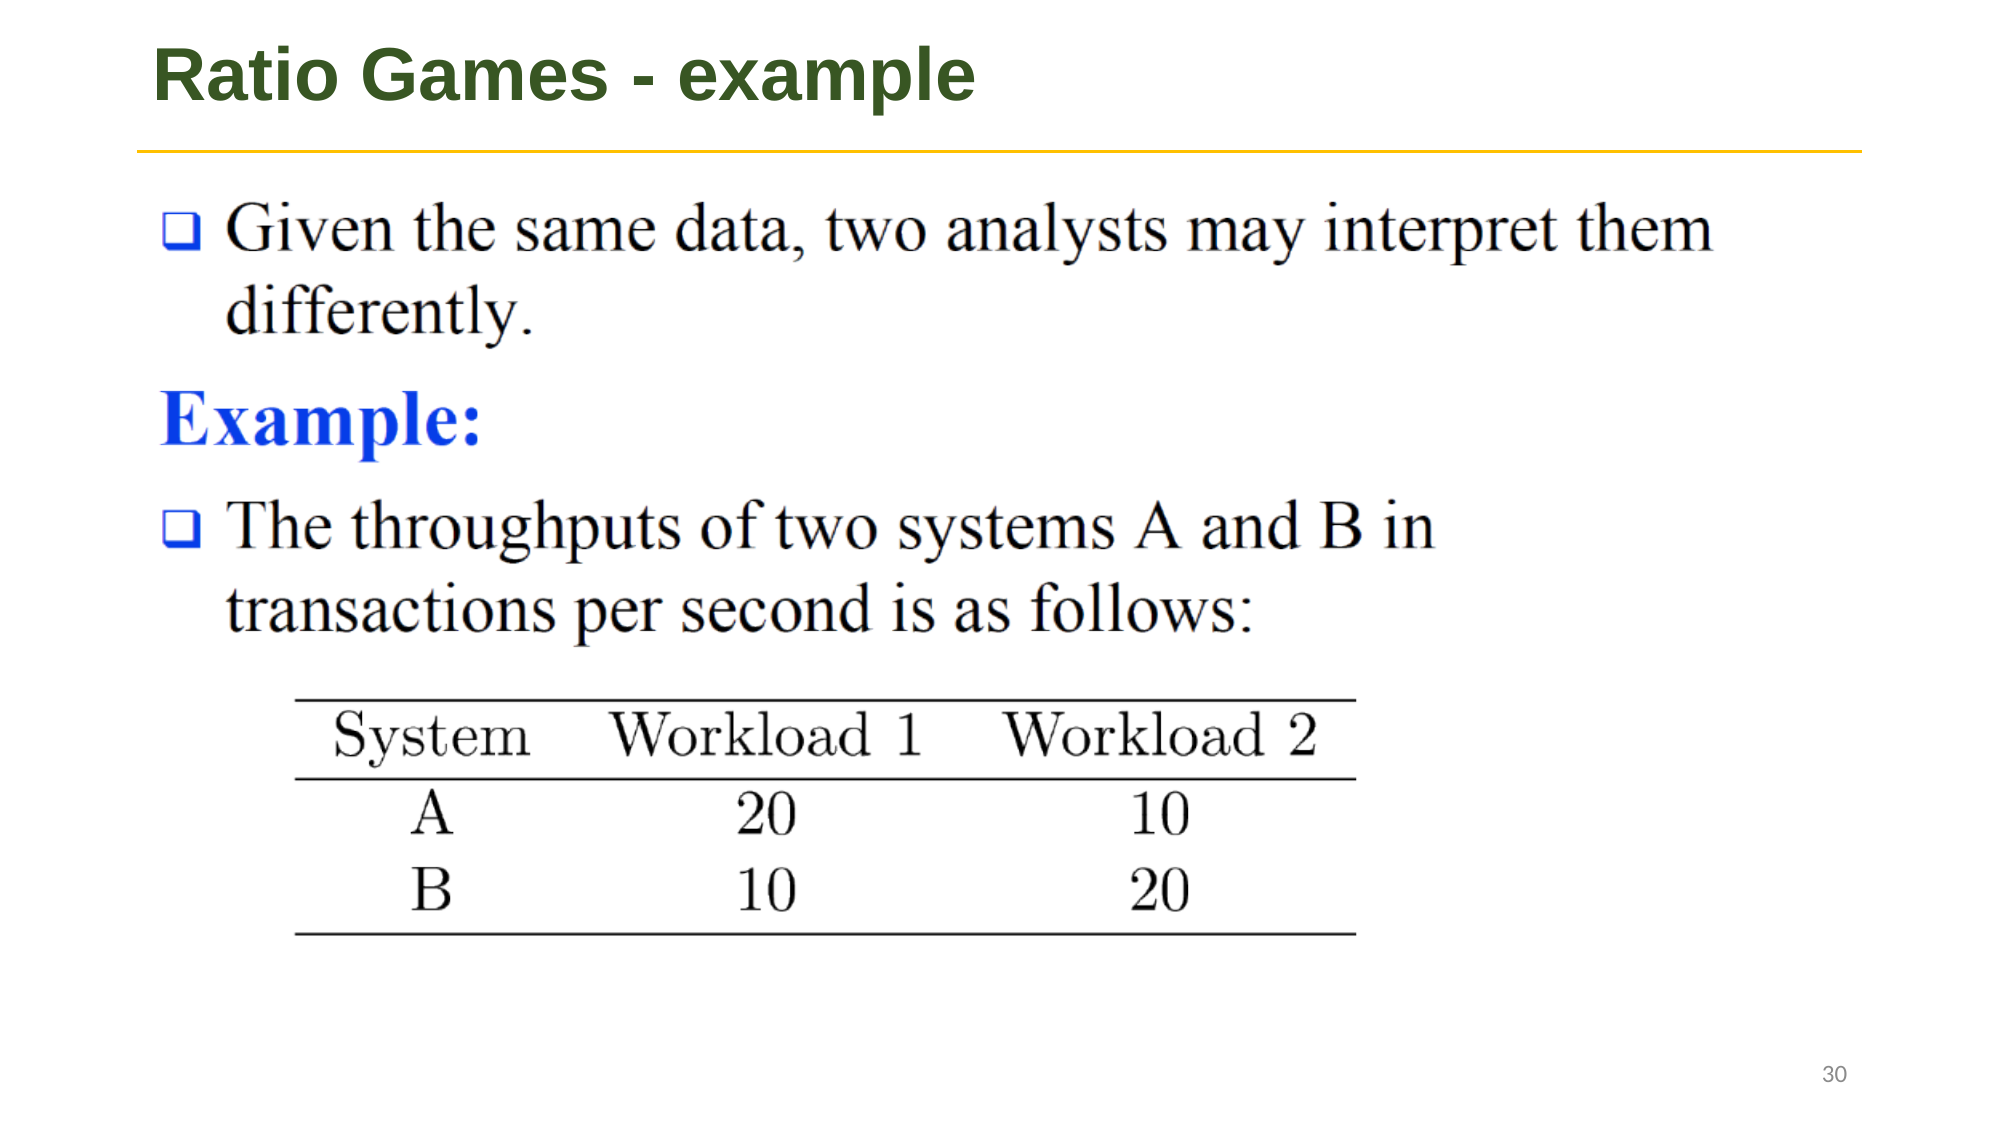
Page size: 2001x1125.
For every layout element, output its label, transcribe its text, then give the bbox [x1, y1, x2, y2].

title Ratio Games - example [137, 0, 1863, 151]
slide_number 30 [1412, 1042, 1863, 1103]
picture [153, 173, 1725, 989]
